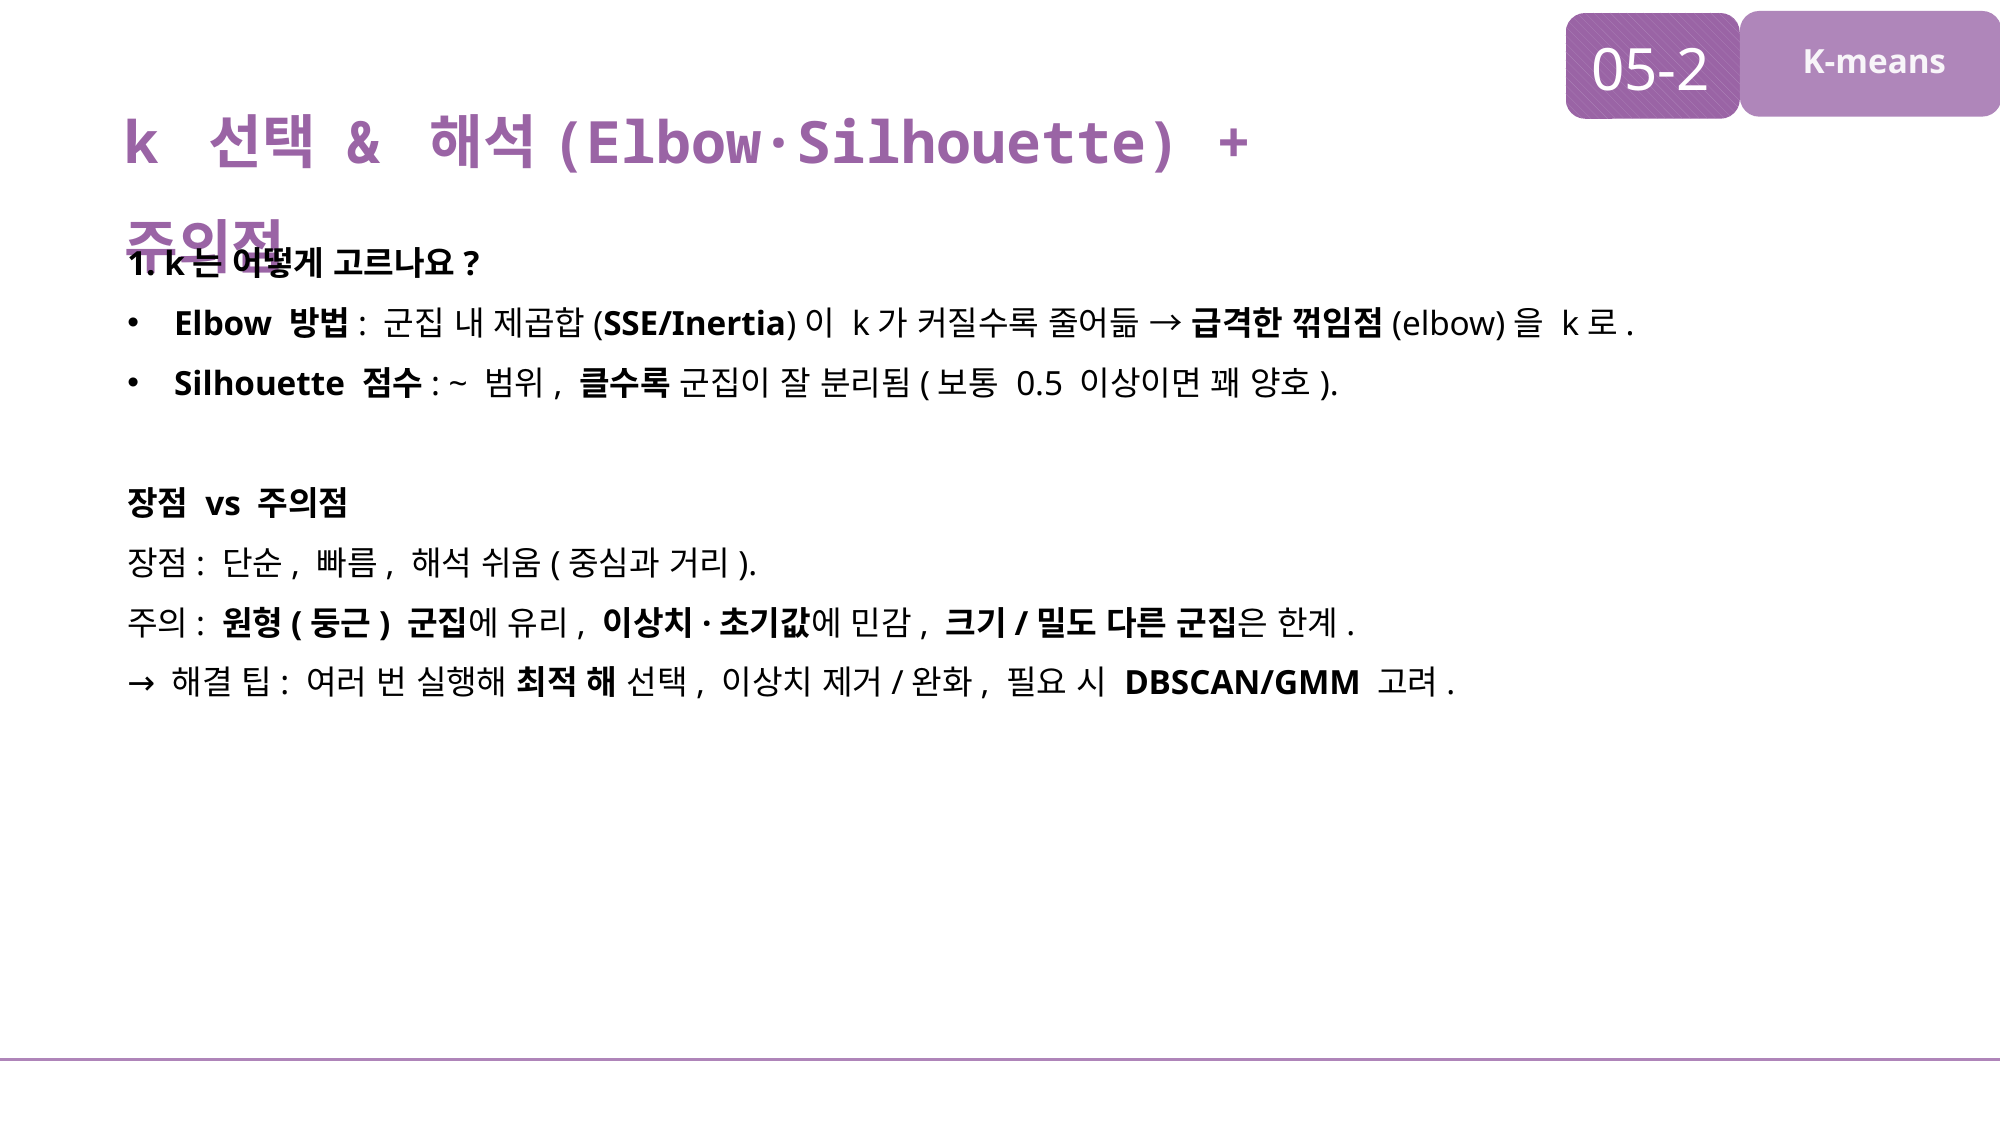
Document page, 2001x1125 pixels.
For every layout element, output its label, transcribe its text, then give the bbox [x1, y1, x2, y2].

text_box k 선택 & 해석(Elbow·Silhouette) + 주의점 [110, 62, 1369, 288]
text_box 05-2 [1576, 24, 1740, 109]
text_box [1564, 11, 1739, 120]
text_box [1739, 9, 2000, 118]
text_box K-means [1788, 32, 1970, 88]
